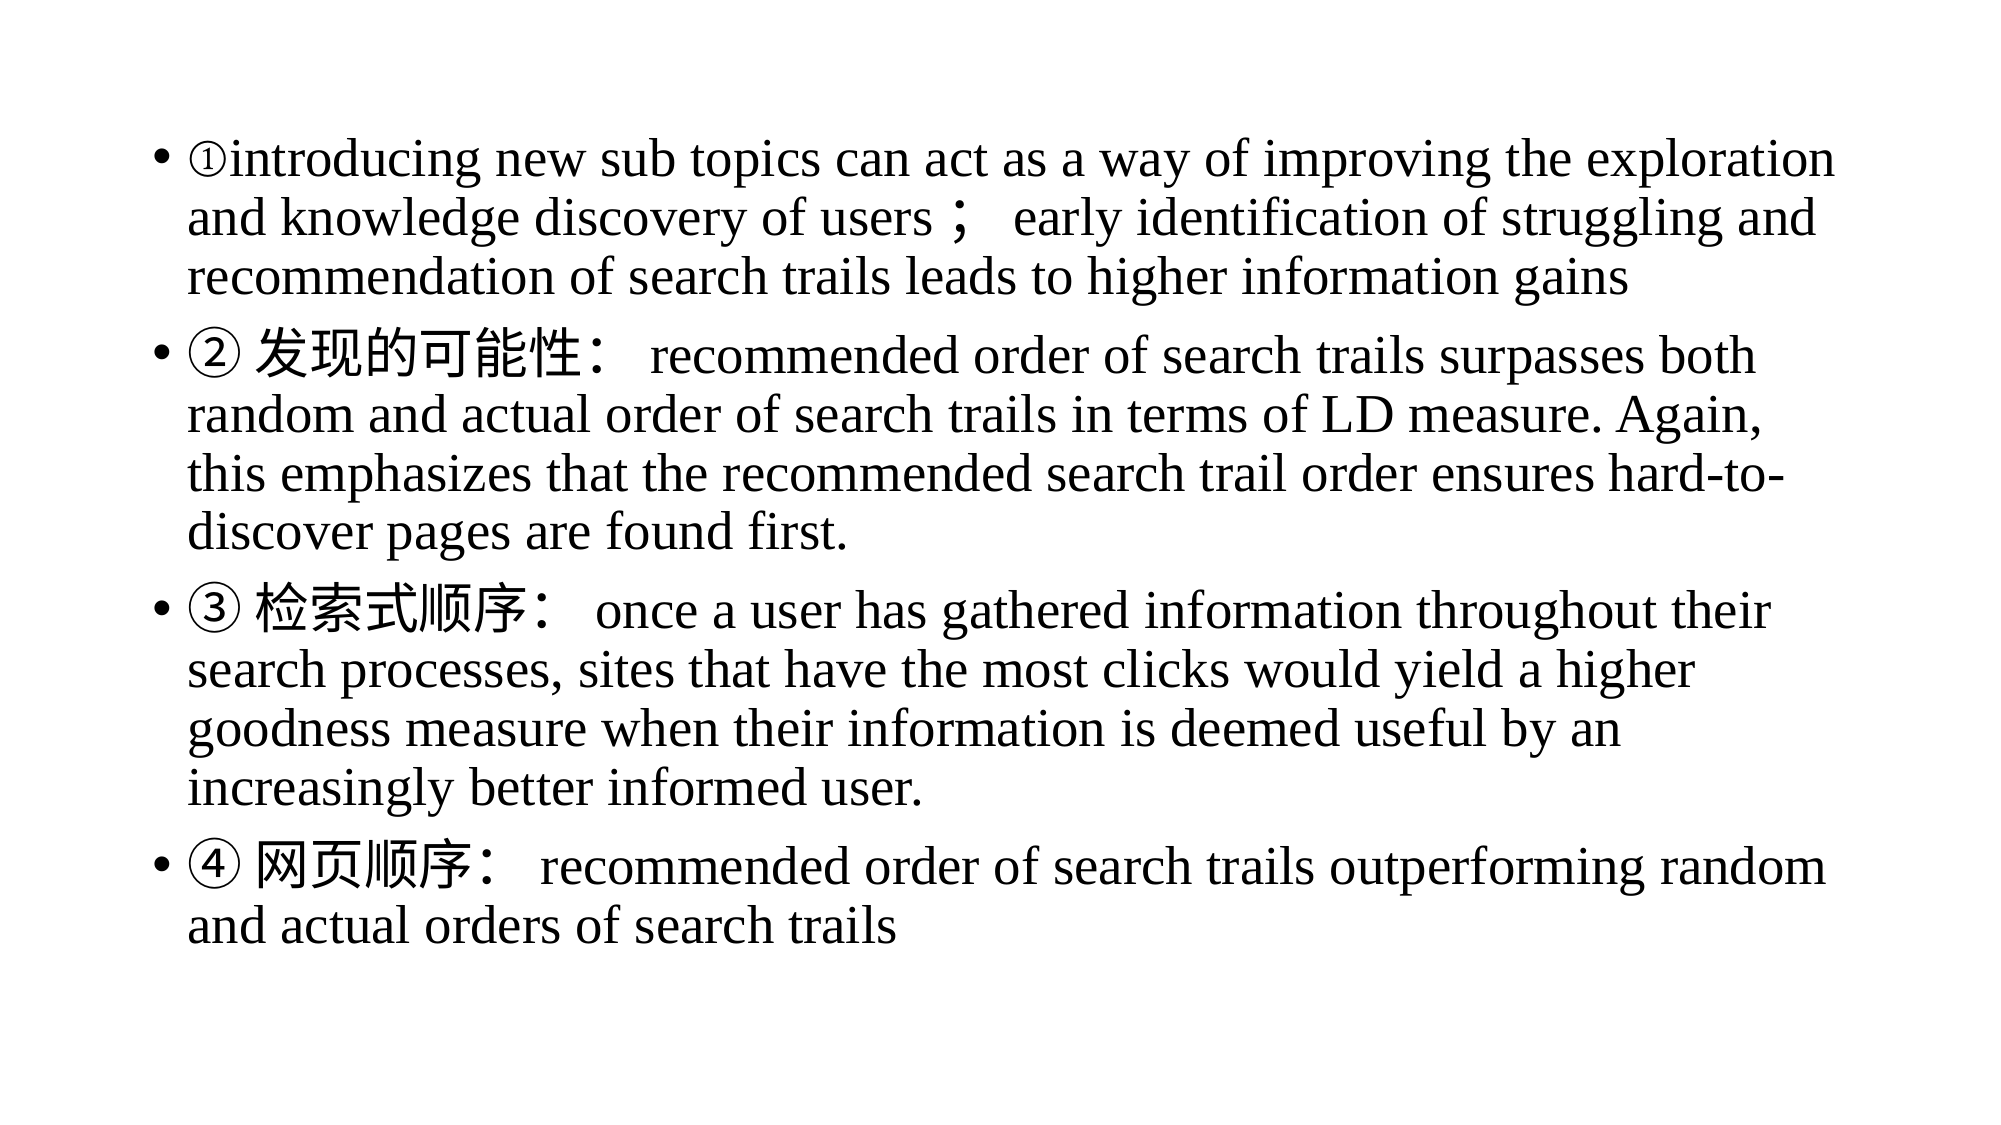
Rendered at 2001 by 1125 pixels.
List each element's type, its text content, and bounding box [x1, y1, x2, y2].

list ①introducing new sub topics can act as a way of improving the exploration and knowledge discovery of users；early identification of struggling and recommendation of search trails leads to higher information gains ②发现的可能性：recommended order of search trails surpasses both random and actual order of search trails in terms of LD measure. Again, this emphasizes that the recommended search trail order ensures hard-to-discover pages are found first. ③检索式顺序：once a user has gathered information throughout their search processes, sites that have the most clicks would yield a higher goodness measure when their information is deemed useful by an increasingly better informed user. ④网页顺序：recommended order of search trails outperforming random and actual orders of search trails [137, 121, 1863, 1014]
